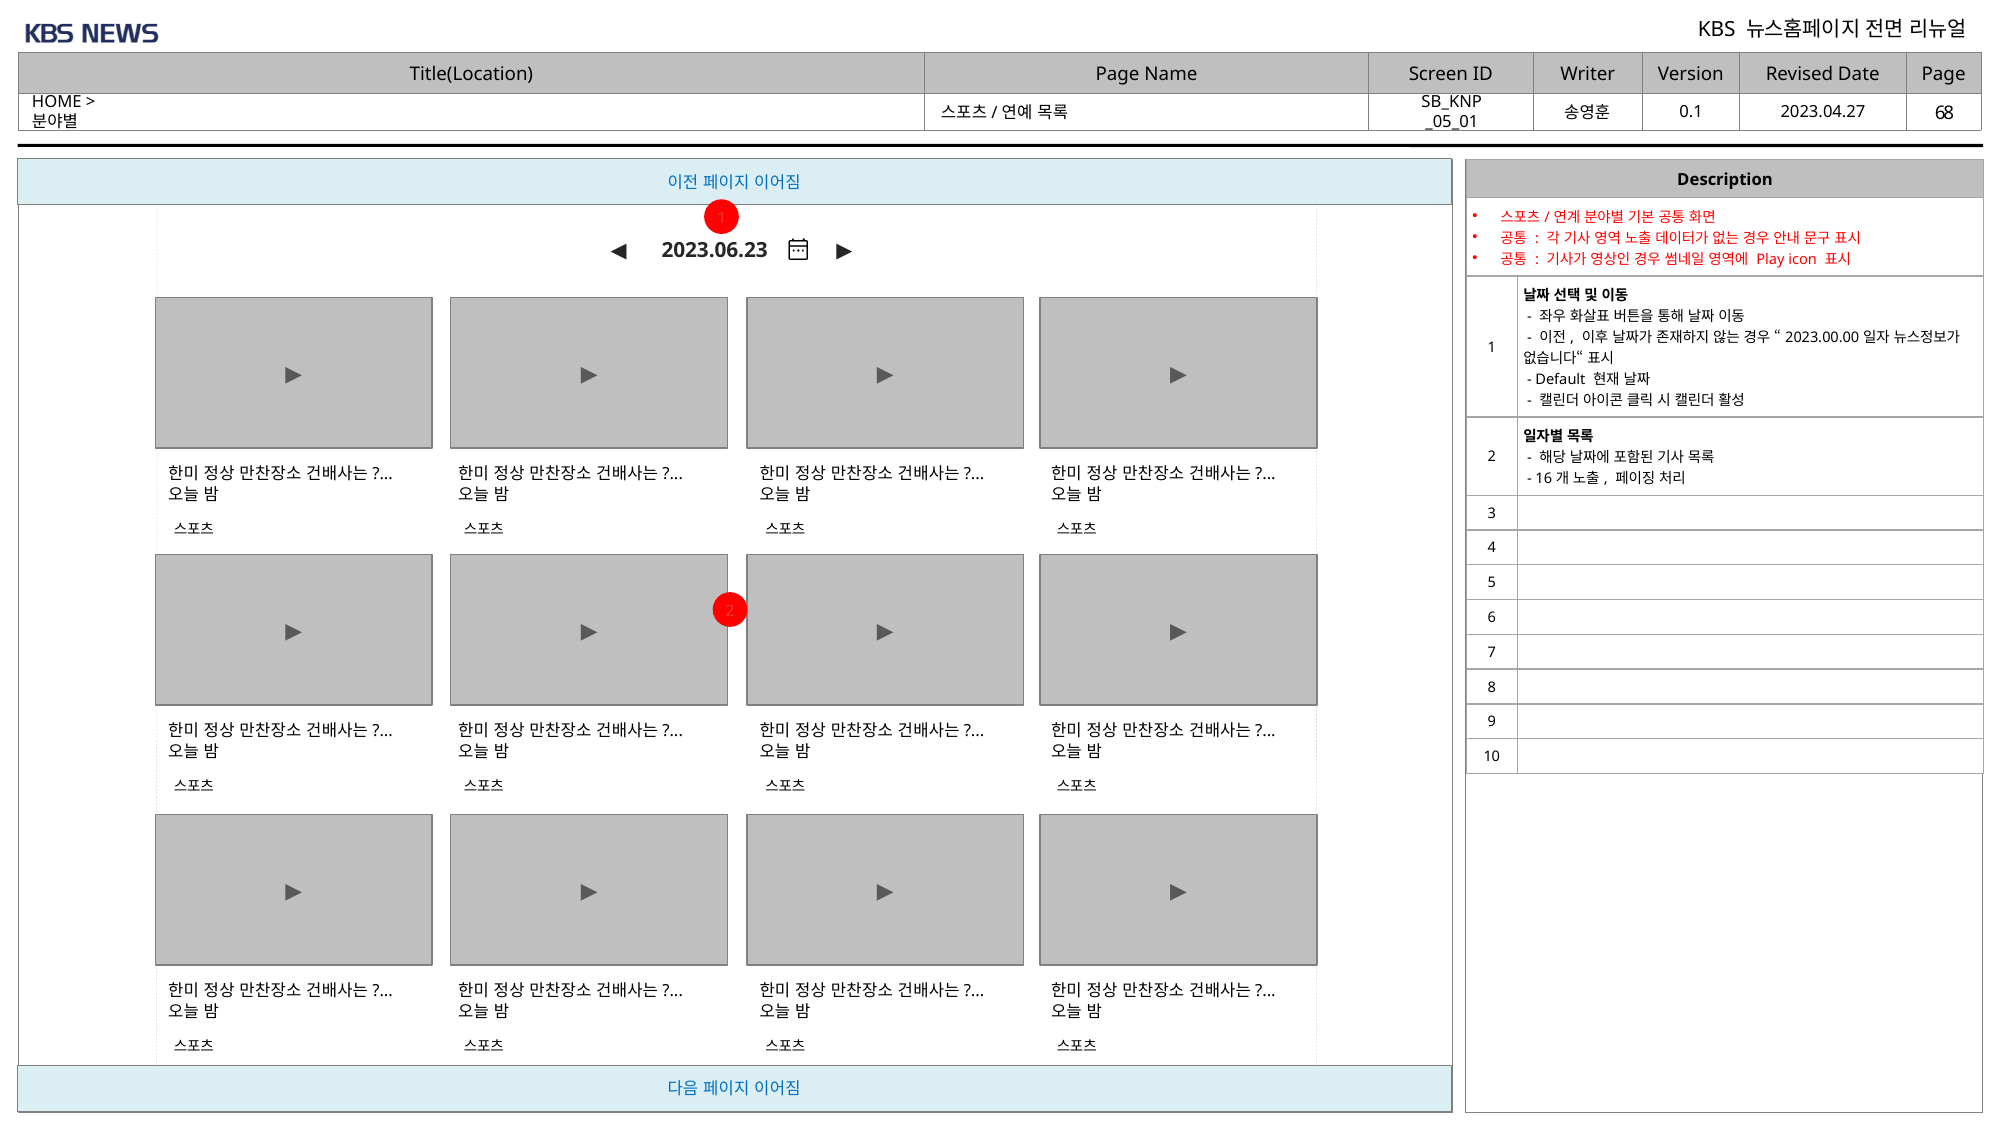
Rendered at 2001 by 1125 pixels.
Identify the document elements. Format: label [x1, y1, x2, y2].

table_cell [1467, 670, 1517, 703]
picture [785, 236, 811, 262]
text_box [450, 297, 728, 449]
list [1762, 93, 1884, 129]
table_cell [1467, 198, 1983, 275]
table_cell [1467, 635, 1517, 668]
table_cell [1518, 531, 1983, 564]
table_cell [1518, 635, 1983, 668]
table_cell [1518, 739, 1983, 773]
text_box [443, 971, 730, 1062]
table_cell [1467, 600, 1517, 634]
text_box [450, 814, 728, 966]
table_cell [1518, 705, 1983, 738]
table_cell [1467, 418, 1517, 495]
text_box [1036, 454, 1323, 545]
text_box [1040, 297, 1317, 449]
table_cell [1518, 670, 1983, 703]
text_box [1040, 554, 1317, 706]
text_box [153, 454, 440, 545]
text_box [443, 454, 730, 545]
table_cell [1467, 705, 1517, 738]
table_header [1467, 160, 1983, 197]
text_box [744, 454, 1032, 545]
title [926, 94, 1087, 130]
table_cell [1518, 600, 1983, 634]
text_box [155, 297, 433, 449]
table_cell [1467, 739, 1517, 773]
table_cell [1467, 496, 1517, 529]
picture [23, 20, 161, 44]
table_cell [1518, 418, 1983, 495]
text_box [450, 554, 1024, 706]
list [17, 93, 138, 129]
table_cell [1518, 565, 1983, 599]
text_box [744, 711, 1032, 802]
text_box [155, 554, 433, 706]
table_cell [1467, 531, 1517, 564]
text_box [819, 228, 870, 270]
table_cell [1518, 496, 1983, 529]
list [1404, 93, 1499, 129]
text_box [443, 711, 730, 802]
text_box [153, 971, 440, 1062]
text_box [744, 971, 1032, 1062]
text_box [155, 814, 433, 966]
text_box [1040, 814, 1317, 966]
table_cell [1467, 565, 1517, 599]
text_box [1036, 711, 1323, 802]
text_box [746, 297, 1024, 449]
table_cell [1467, 277, 1517, 416]
text_box [593, 200, 811, 270]
text_box [1036, 971, 1323, 1062]
text_box [746, 814, 1024, 966]
text_box [153, 711, 440, 802]
list [1663, 93, 1719, 129]
table_cell [1518, 277, 1983, 416]
